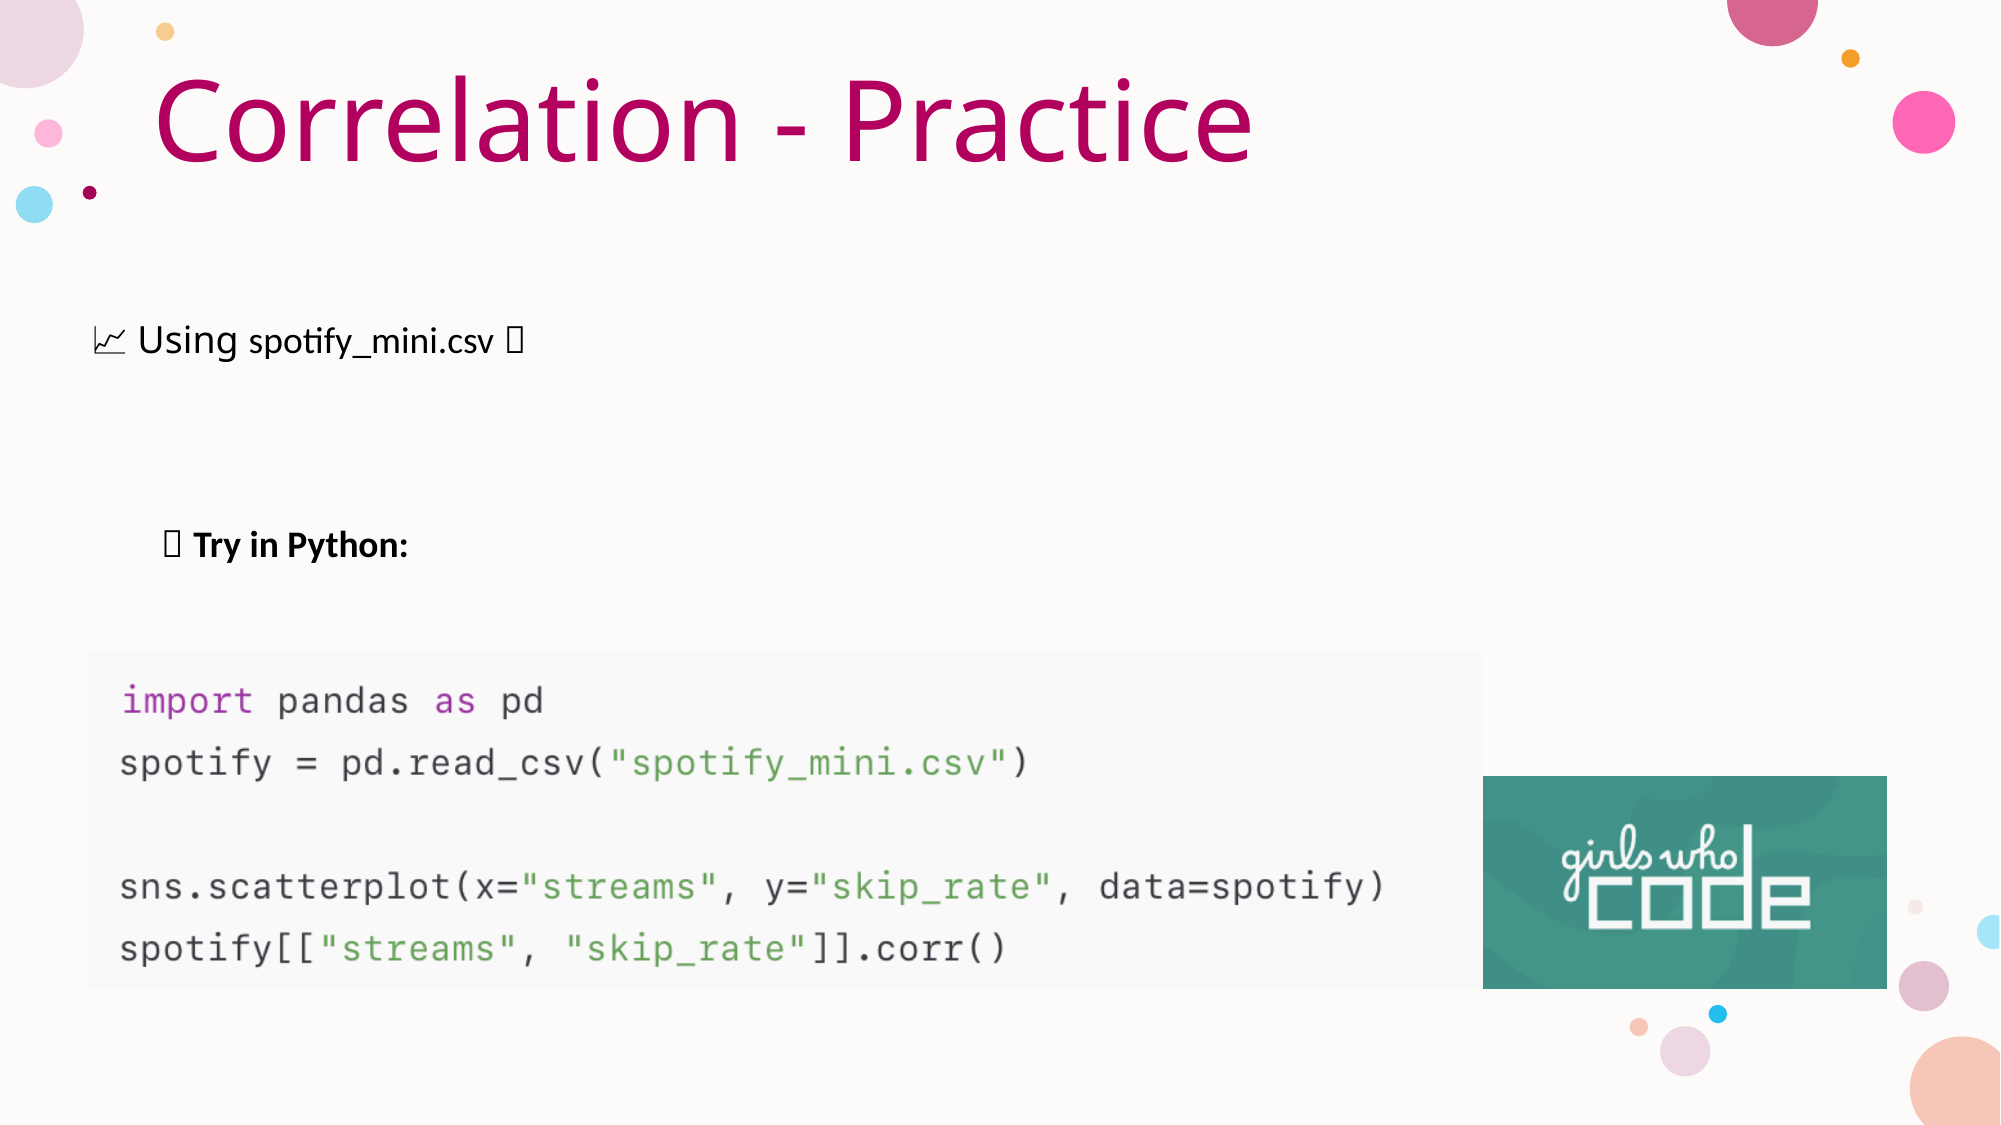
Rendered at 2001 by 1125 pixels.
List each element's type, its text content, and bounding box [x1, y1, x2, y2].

text_box 🧩 Try in Python: [146, 512, 425, 572]
title Correlation - Practice [137, 16, 1887, 234]
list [1483, 776, 1887, 989]
text_box 📈 Using spotify_mini.csv 🎵 [76, 308, 1825, 369]
picture [86, 651, 1483, 989]
